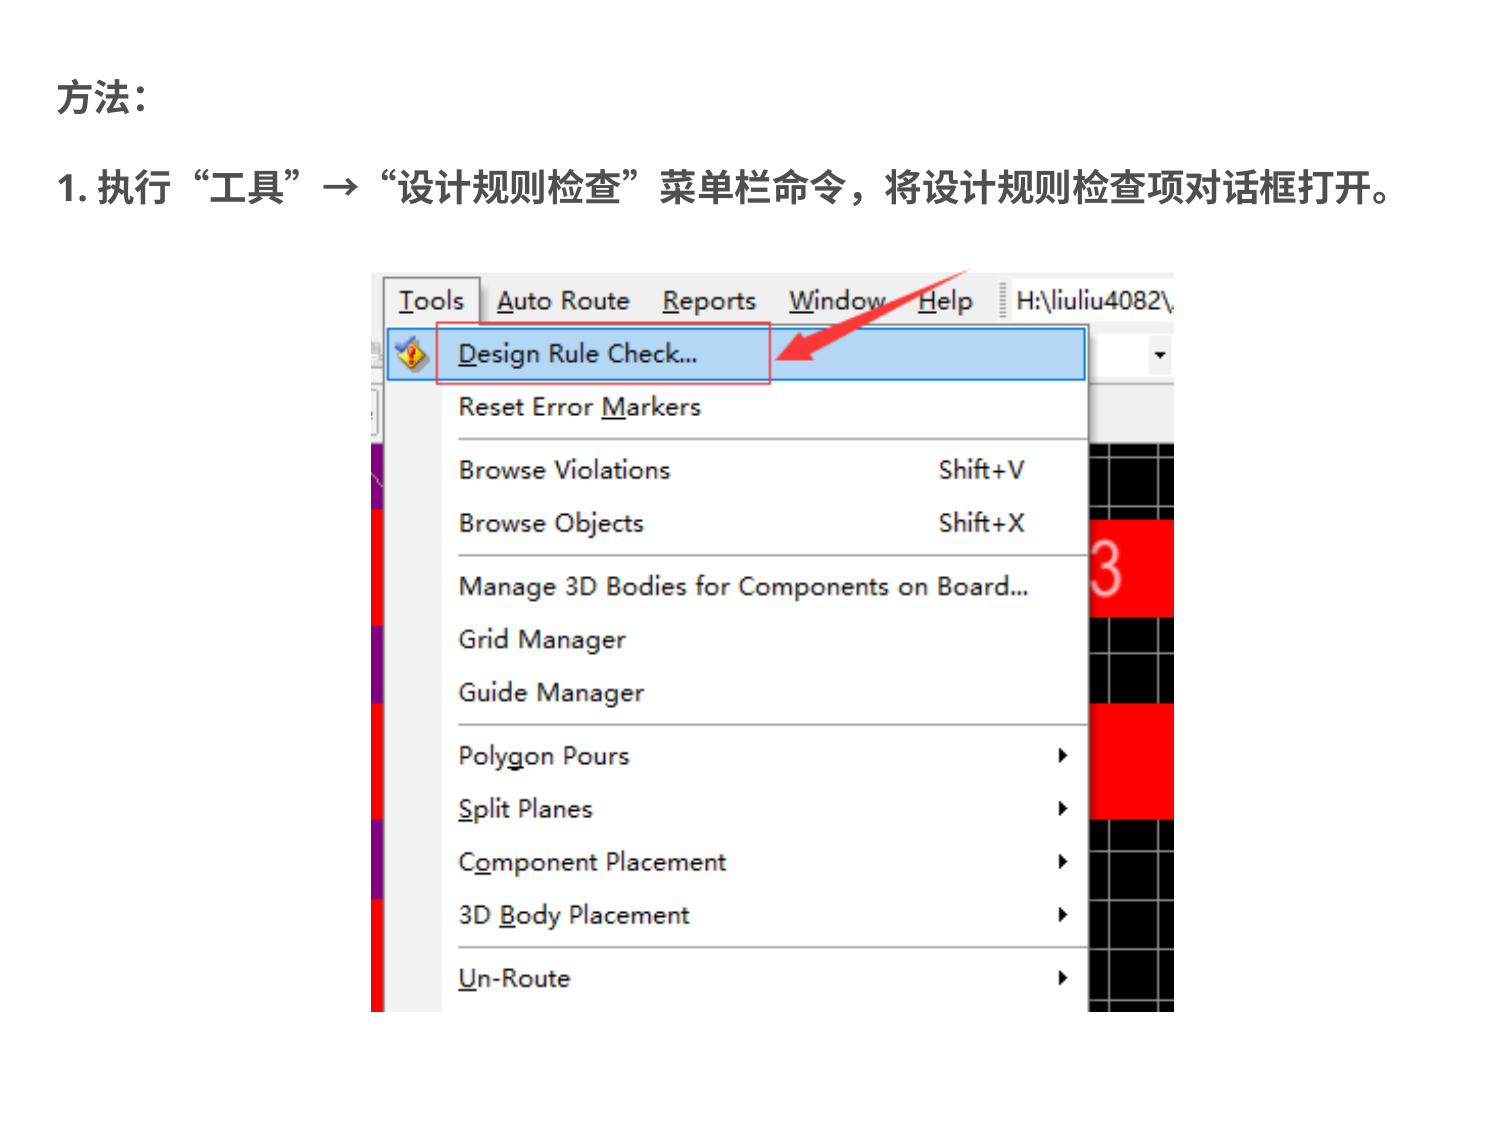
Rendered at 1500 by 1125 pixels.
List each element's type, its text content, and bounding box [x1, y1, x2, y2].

picture [371, 266, 1174, 1012]
text_box 方法： 1.执行“工具”→“设计规则检查”菜单栏命令，将设计规则检查项对话框打开。 [41, 66, 1447, 217]
